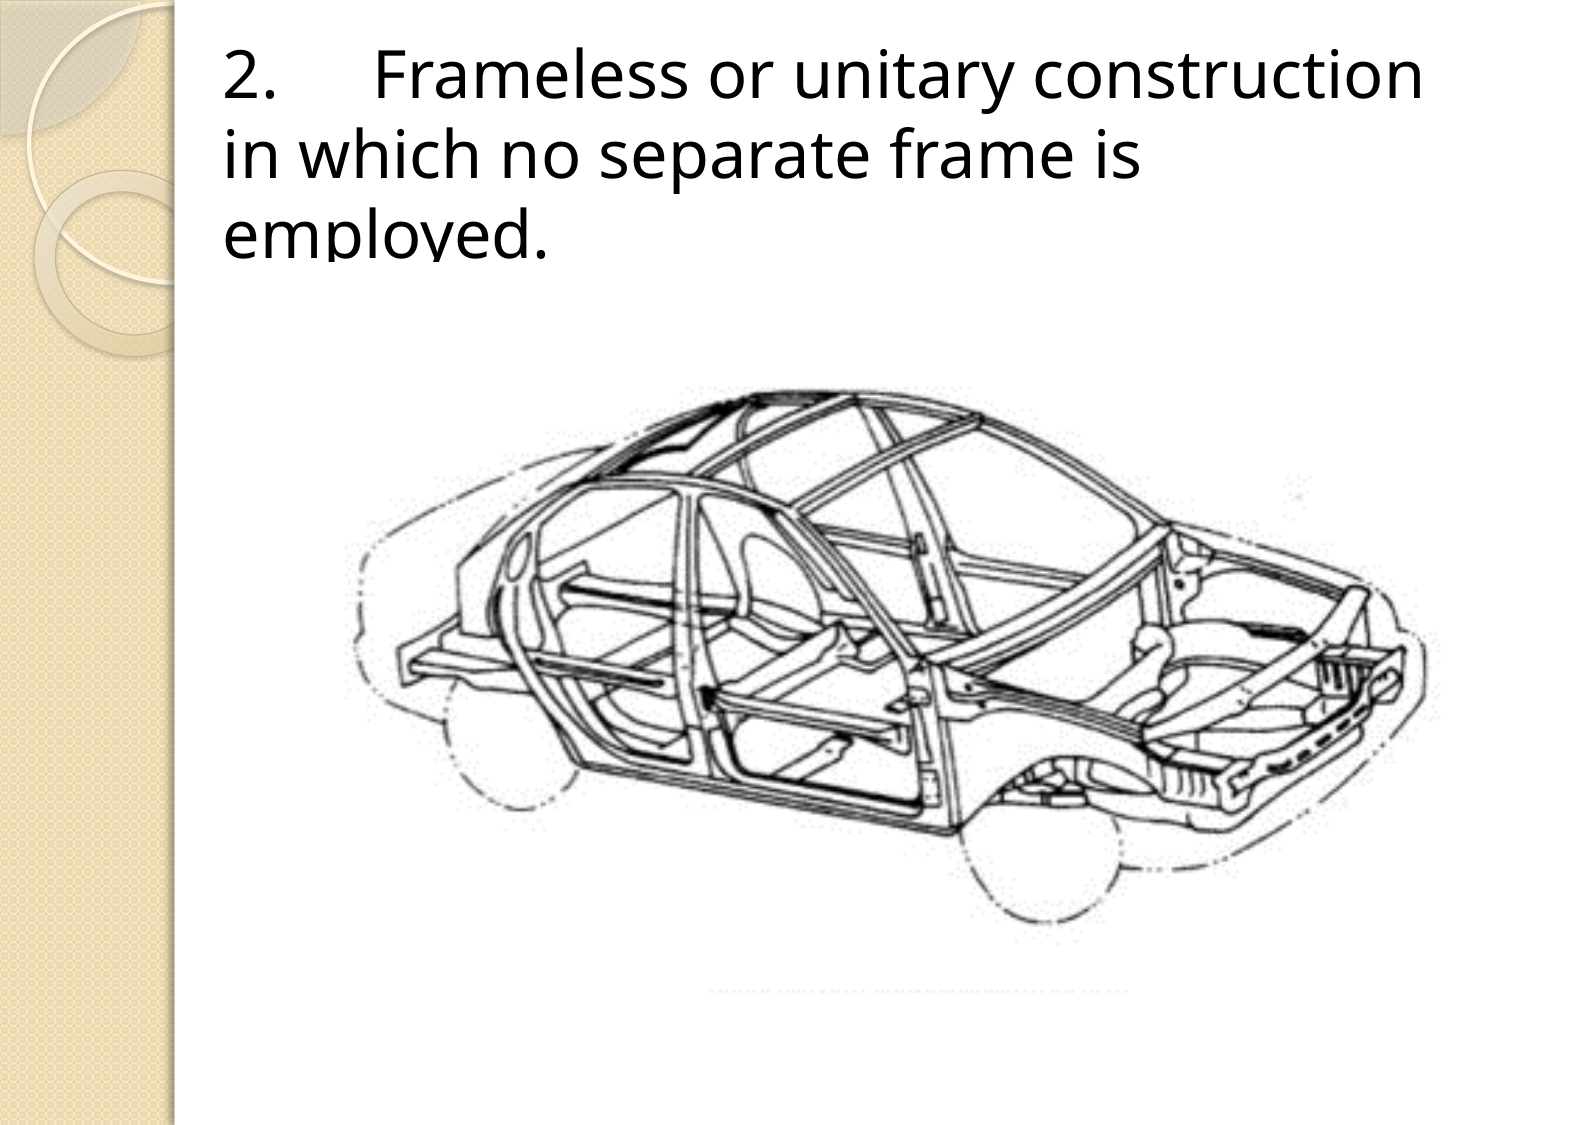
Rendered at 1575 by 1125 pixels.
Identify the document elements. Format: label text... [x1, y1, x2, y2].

list 2. Frameless or unitary construction in which no separate frame is employed. [194, 24, 1487, 813]
picture [237, 262, 1491, 1044]
